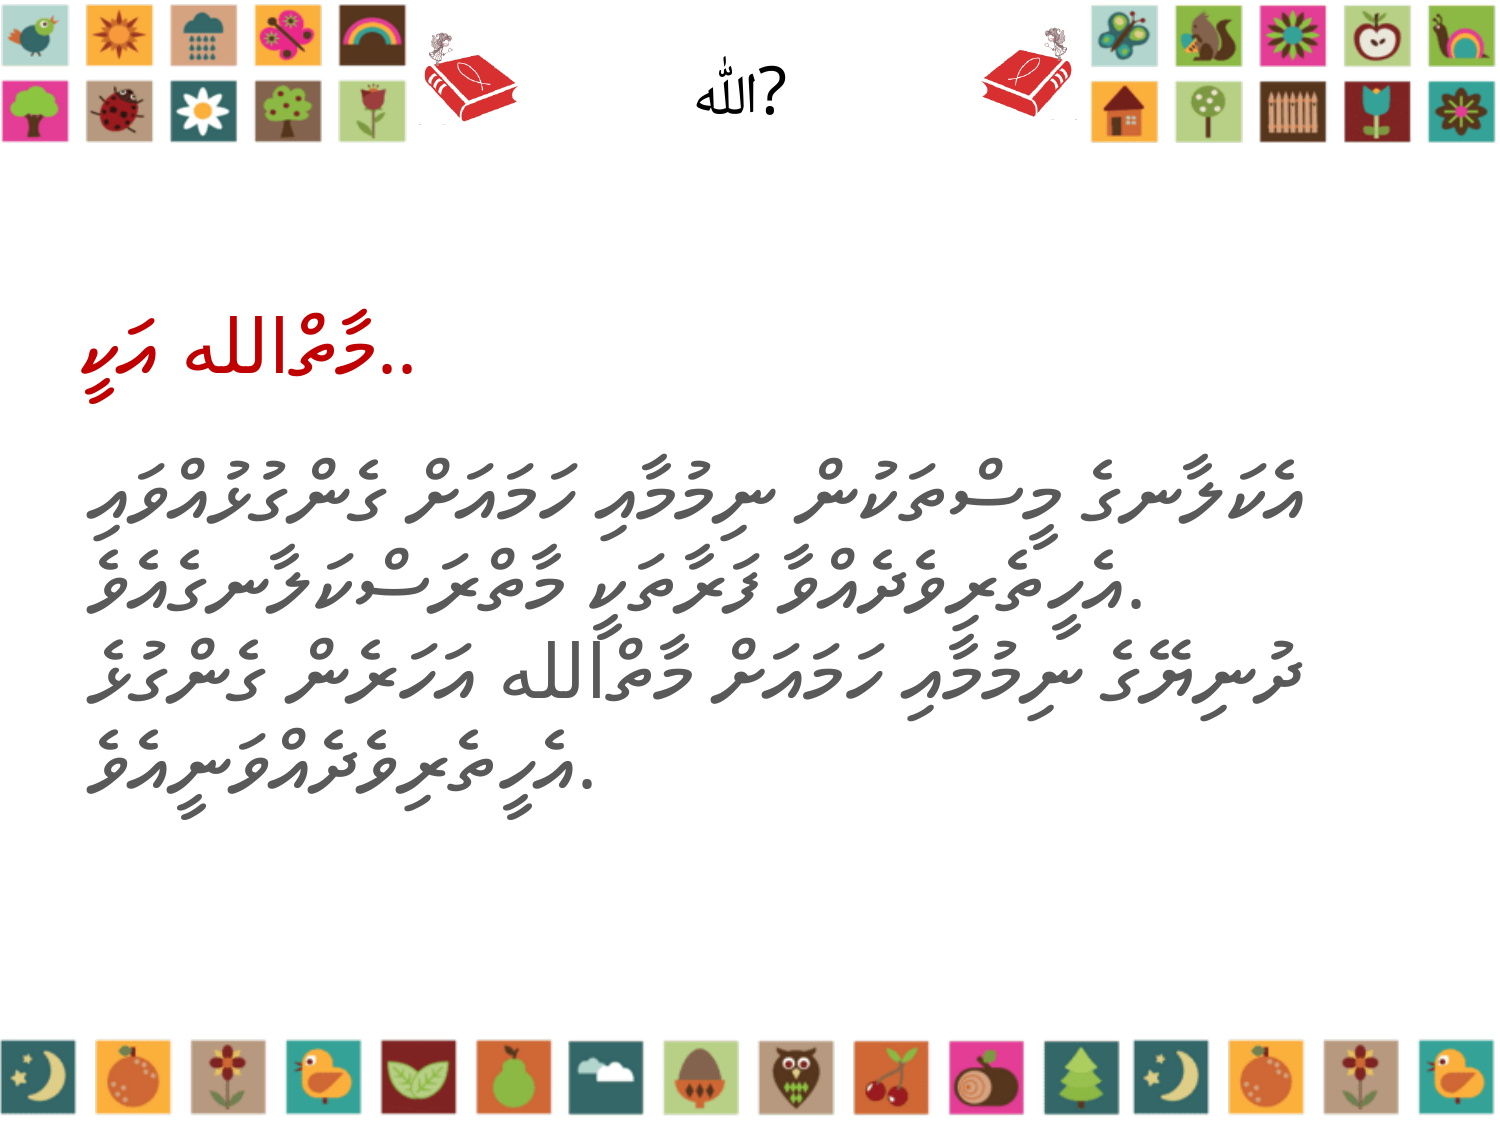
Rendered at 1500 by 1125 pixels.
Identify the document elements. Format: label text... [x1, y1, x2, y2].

picture [0, 3, 550, 150]
picture [950, 3, 1500, 150]
text_box އެކަލާނގެ މީސްތަކުން ނިމުމާއި ހަމައަށް ގެންގުޅުއްވައި އެހީތެރިވެދެއްވާ ފަރާތަކީ މާތްރަސްކަލާނގެއެވެ. ދުނިޔޭގެ ނިމުމާއި ހަމައަށް މާތްالله އަހަރެން ގެންގުޅެ އެހީތެރިވެދެއްވަނީއެވެ. [76, 436, 1424, 812]
text_box މާތްالله އަކީ.. [64, 290, 1412, 396]
text_box ﷲ? [425, 40, 1078, 136]
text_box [0, 1028, 1500, 1118]
